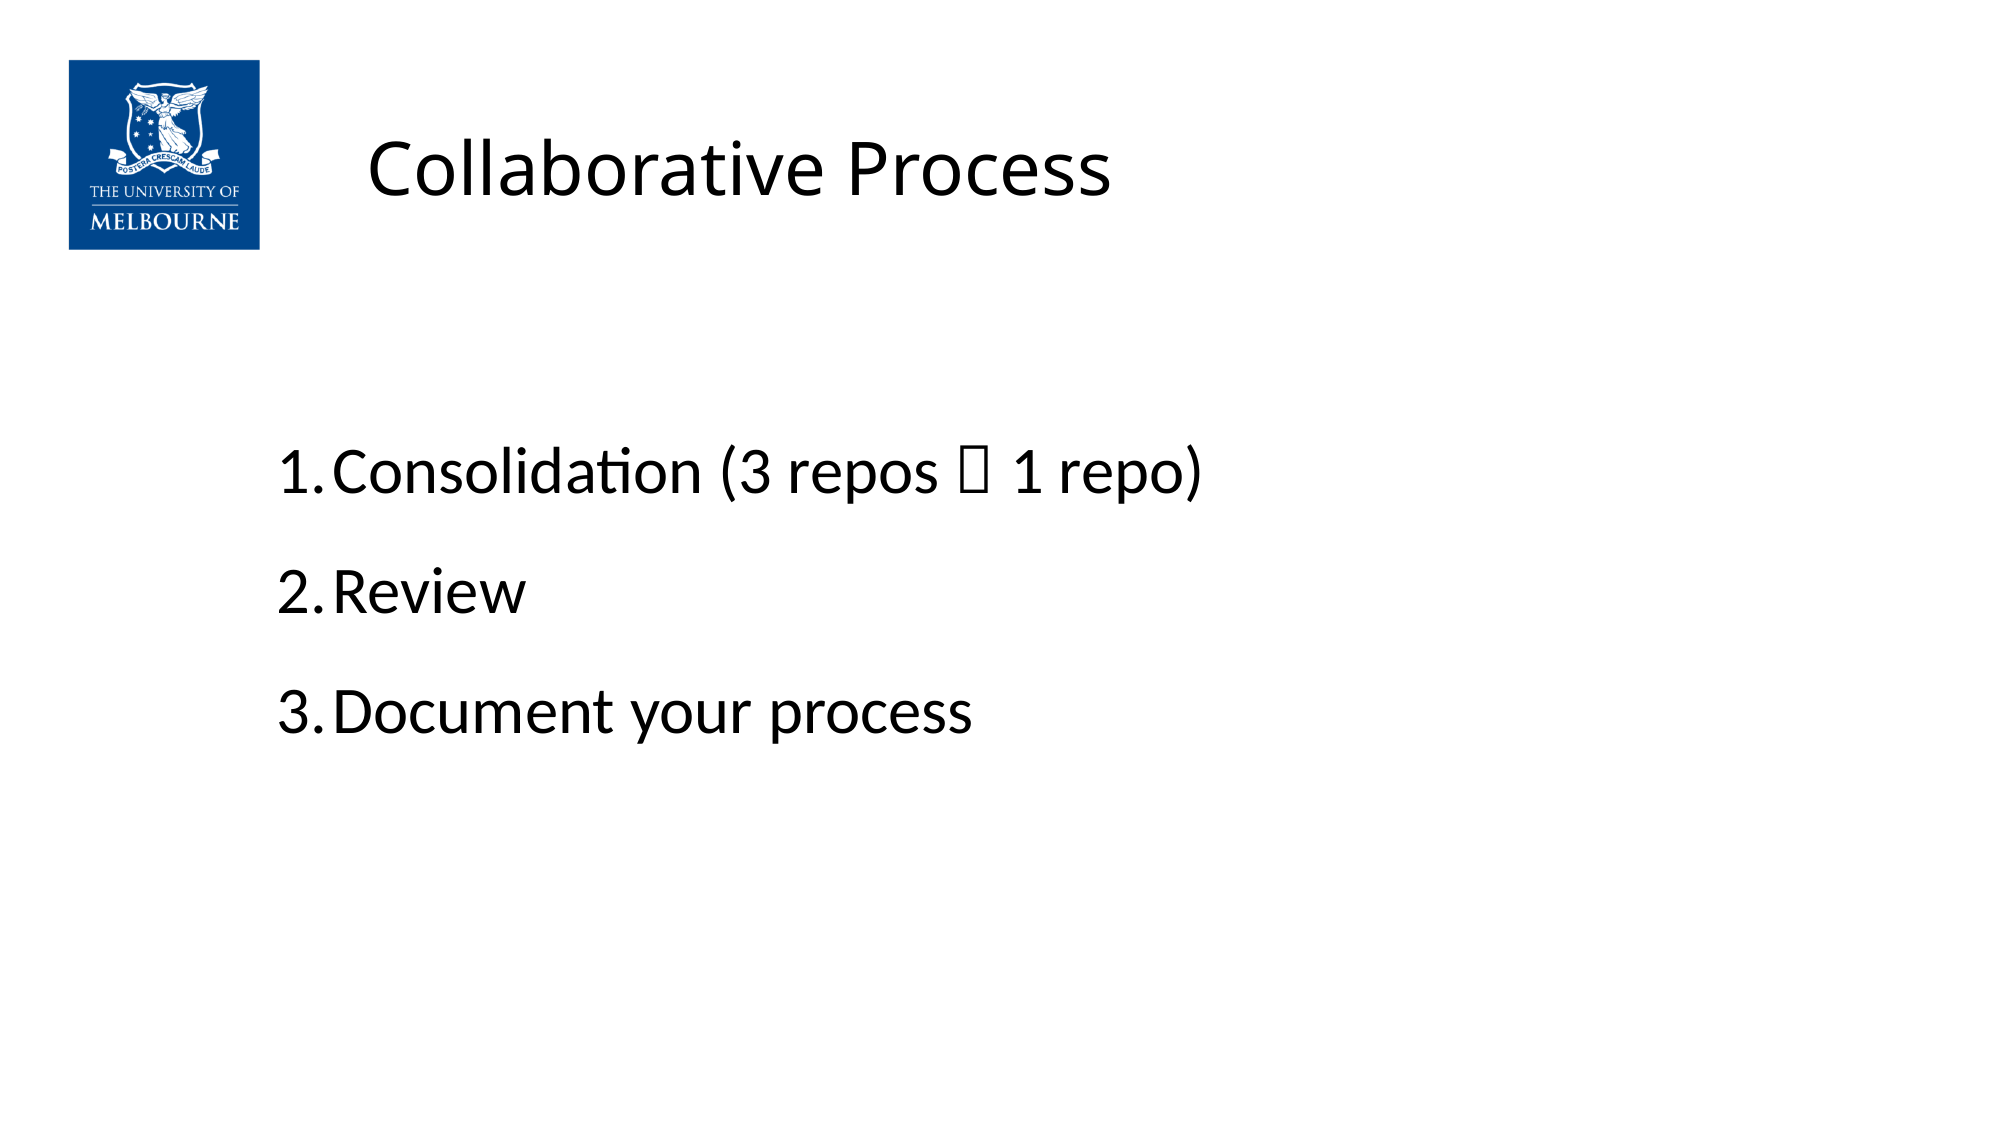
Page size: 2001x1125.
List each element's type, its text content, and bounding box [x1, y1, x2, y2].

picture [55, 46, 273, 263]
title Collaborative Process [276, 72, 1204, 219]
text_box Consolidation (3 repos  1 repo) Review Document your process [261, 379, 1220, 754]
